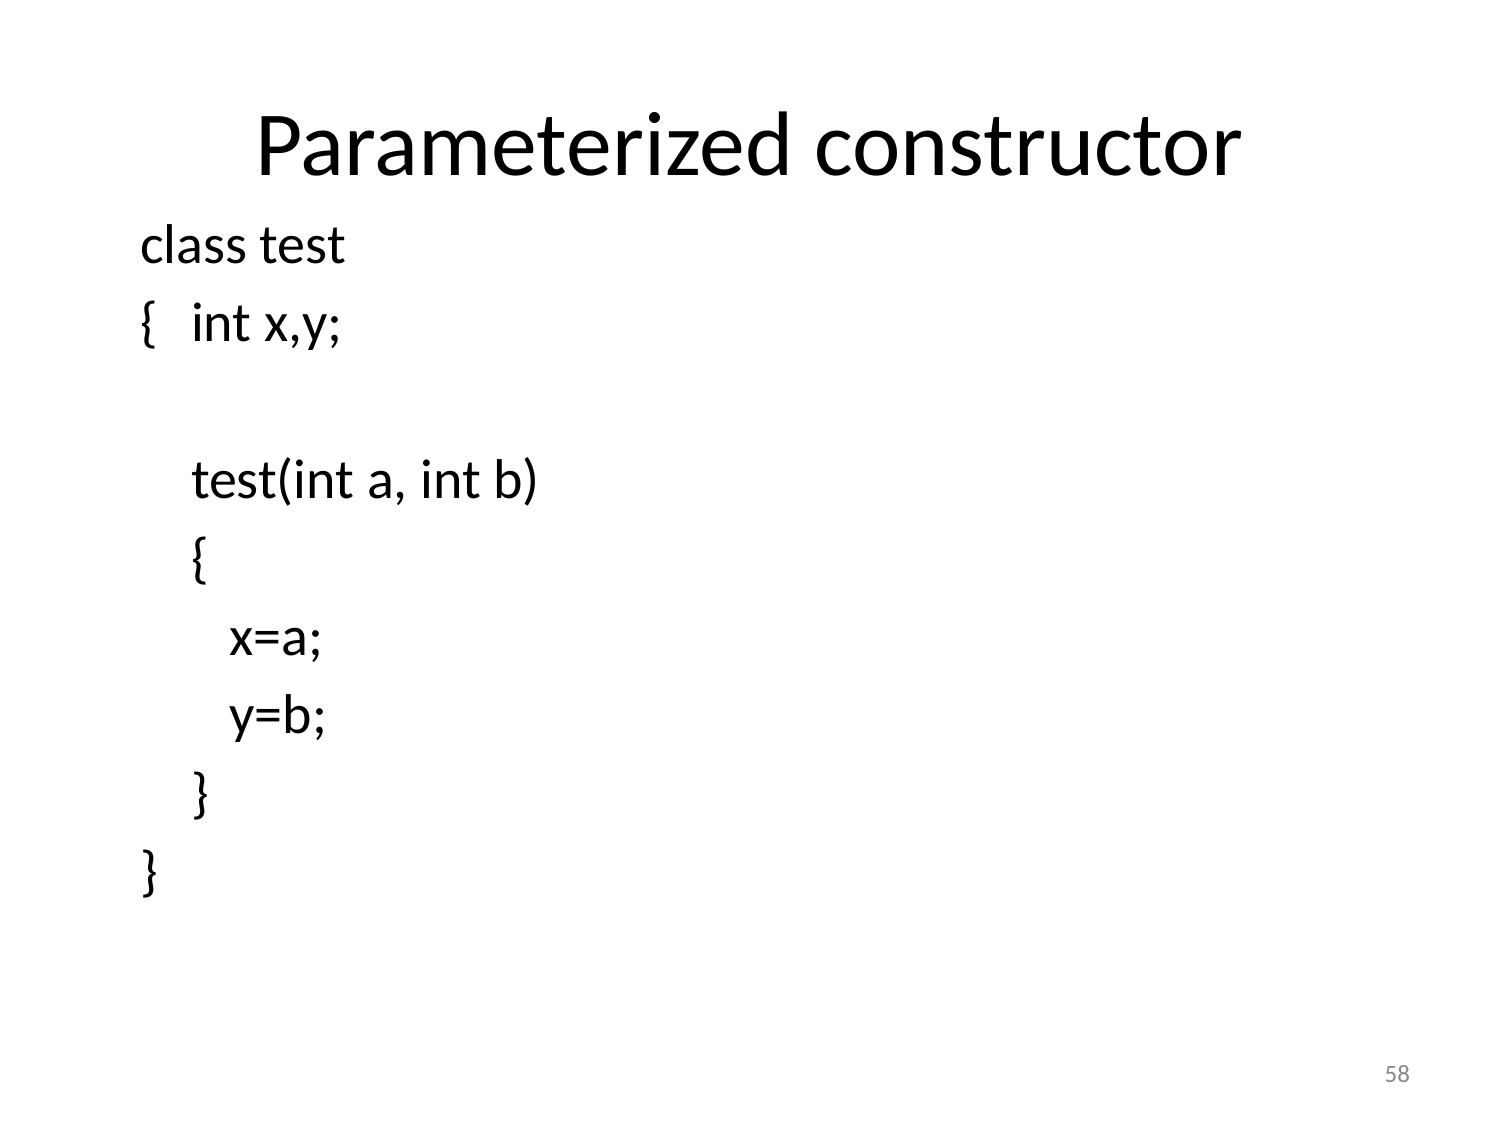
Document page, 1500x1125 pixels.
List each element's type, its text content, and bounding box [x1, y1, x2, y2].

slide_number 58 [1074, 1042, 1425, 1103]
title Parameterized constructor [75, 45, 1425, 233]
list class test { int x,y; test(int a, int b) { x=a; y=b; } } [125, 200, 1475, 993]
